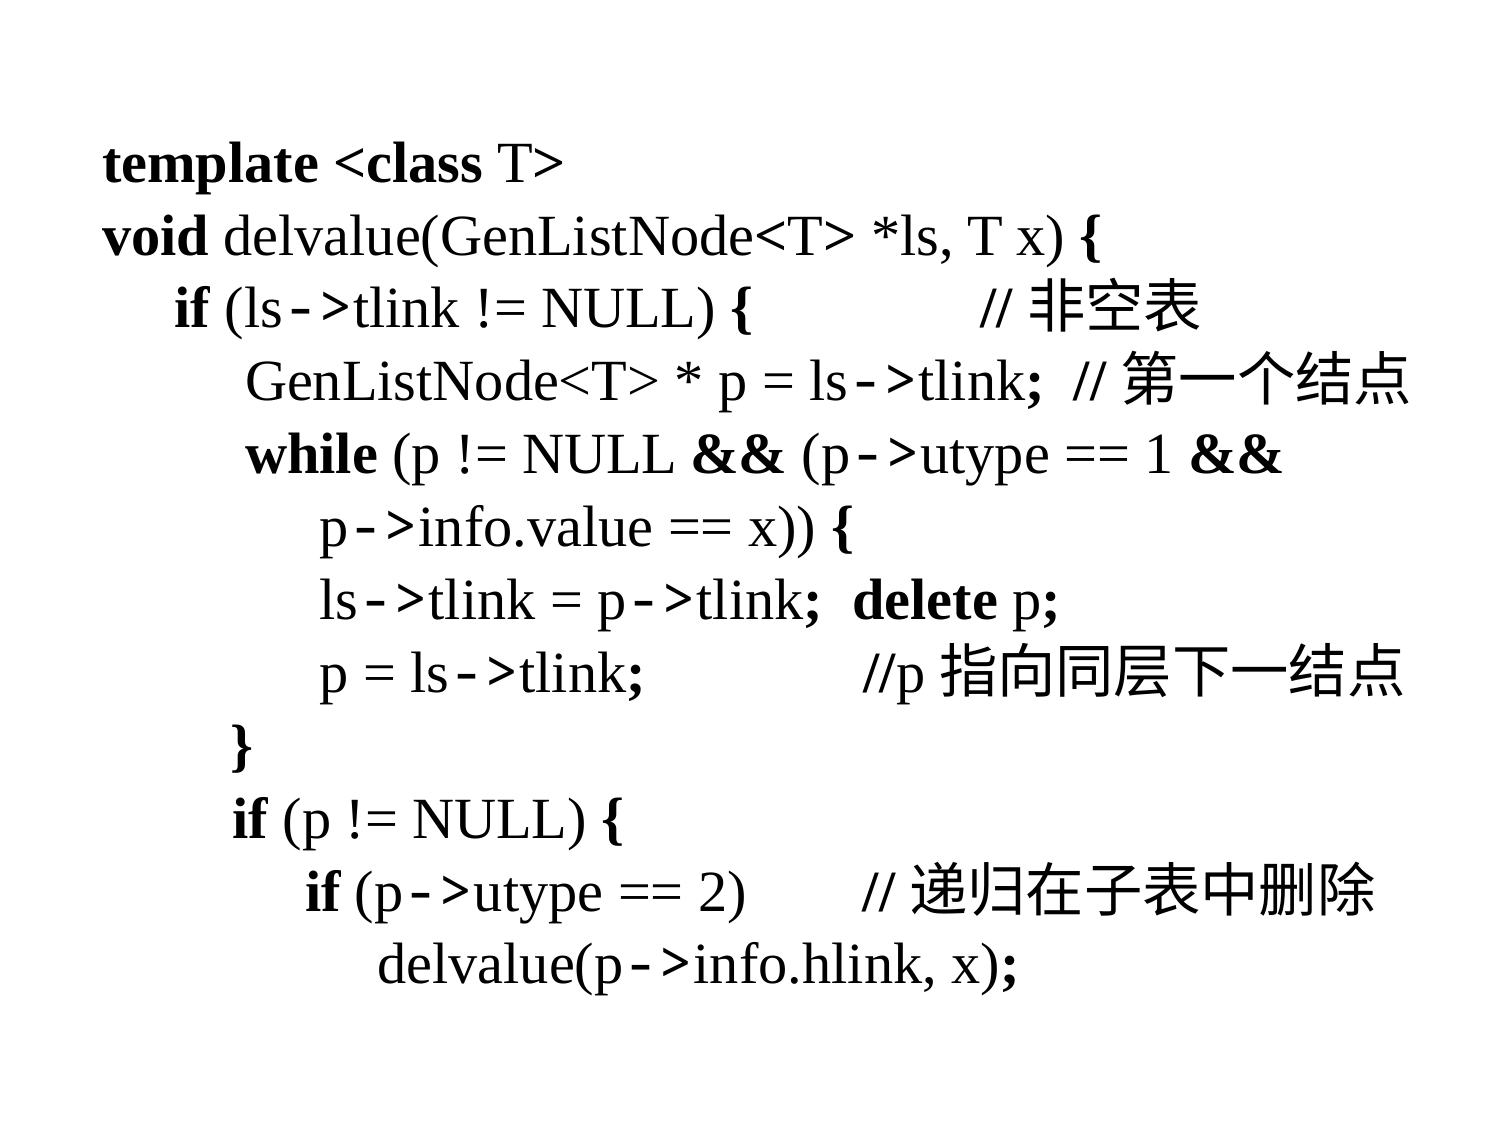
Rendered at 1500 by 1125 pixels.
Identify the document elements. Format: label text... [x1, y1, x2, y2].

list template <class T> void delvalue(GenListNode<T> *ls, T x) { if (ls->tlink != NULL) { //非空表 GenListNode<T> * p = ls->tlink; //第一个结点 while (p != NULL && (p->utype == 1 && p->info.value == x)) { ls->tlink = p->tlink; delete p; p = ls->tlink; //p指向同层下一结点 } if (p != NULL) { if (p->utype == 2) //递归在子表中删除 delvalue(p->info.hlink, x); [86, 116, 1437, 1026]
